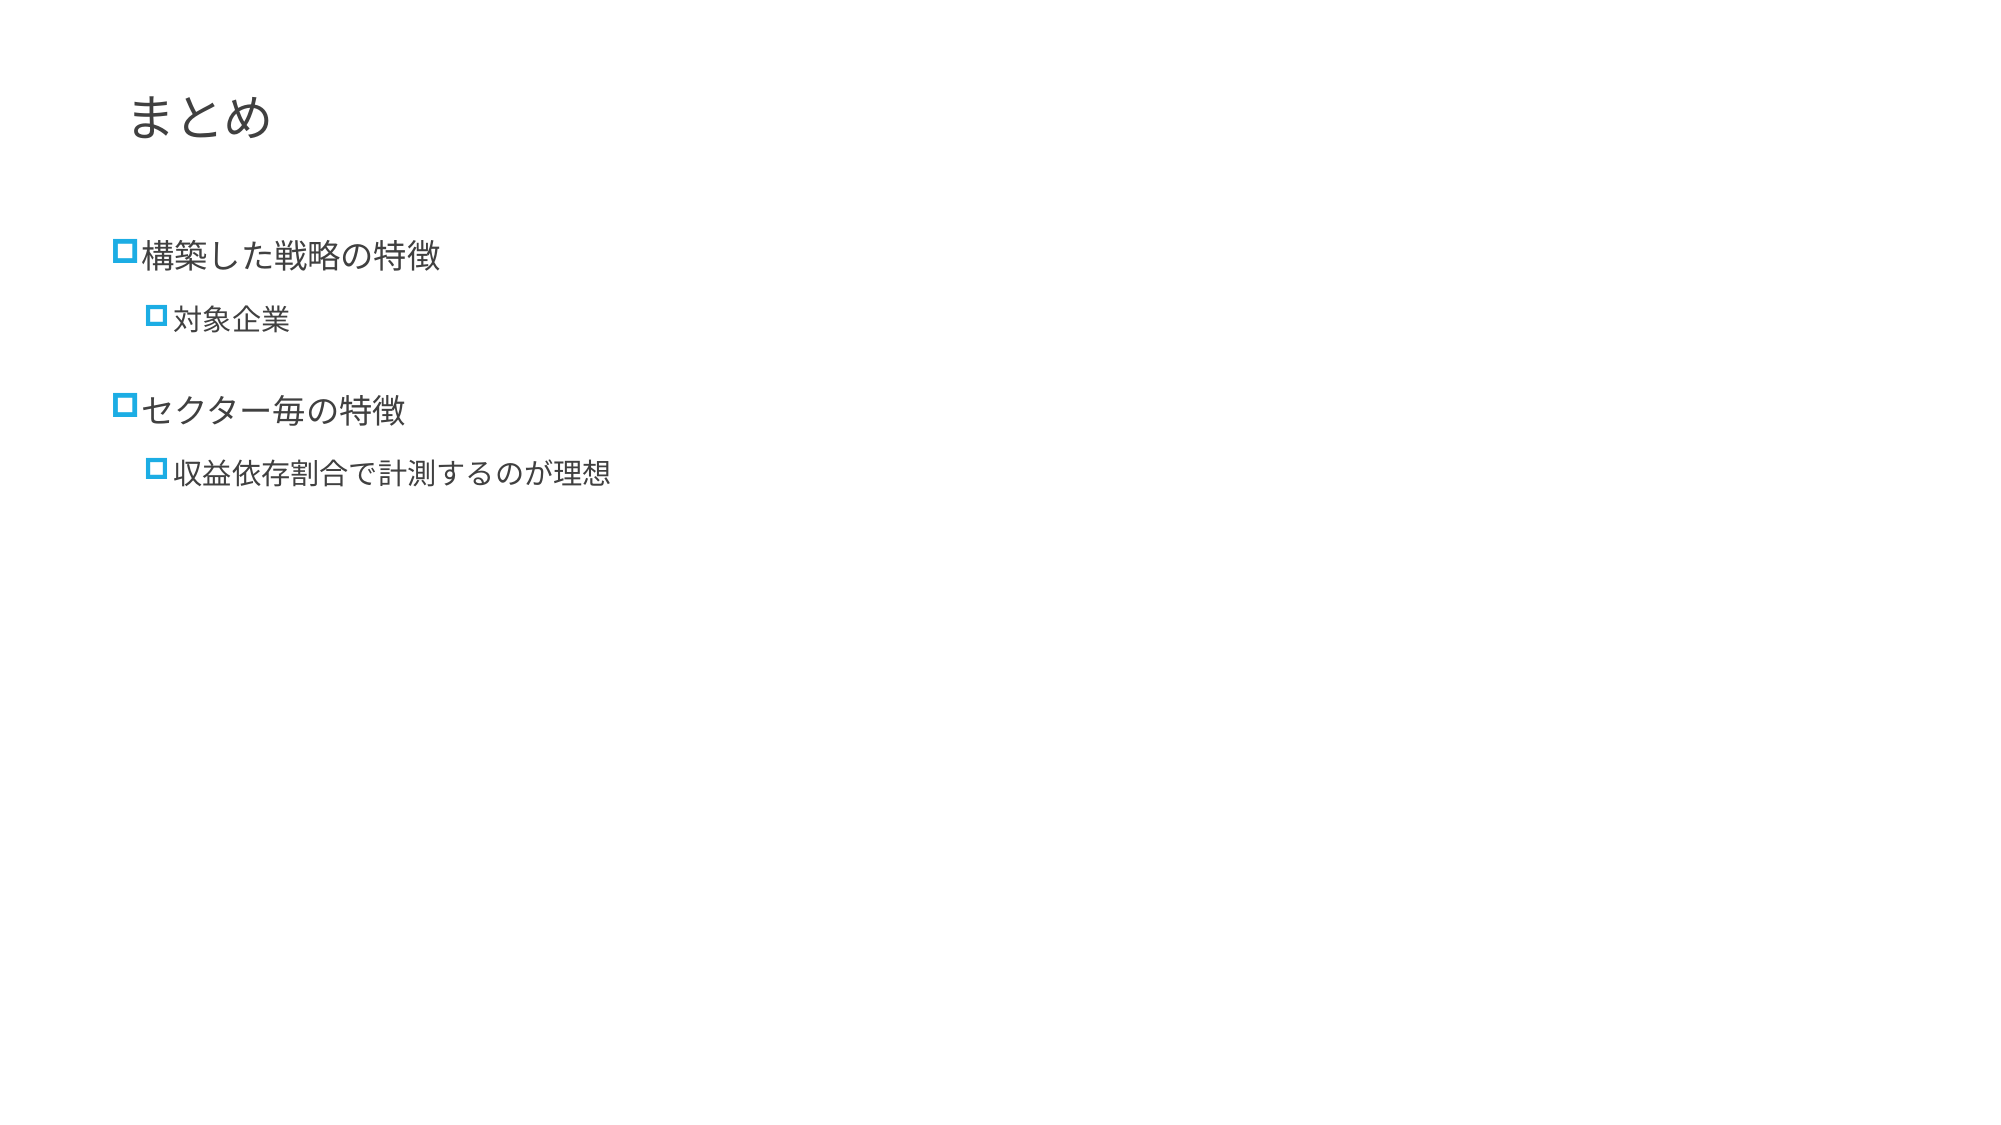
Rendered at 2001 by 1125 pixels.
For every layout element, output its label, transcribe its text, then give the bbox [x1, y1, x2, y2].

title まとめ [110, 53, 1900, 155]
list 構築した戦略の特徴 対象企業 セクター毎の特徴 収益依存割合で計測するのが理想 [110, 208, 1900, 1035]
